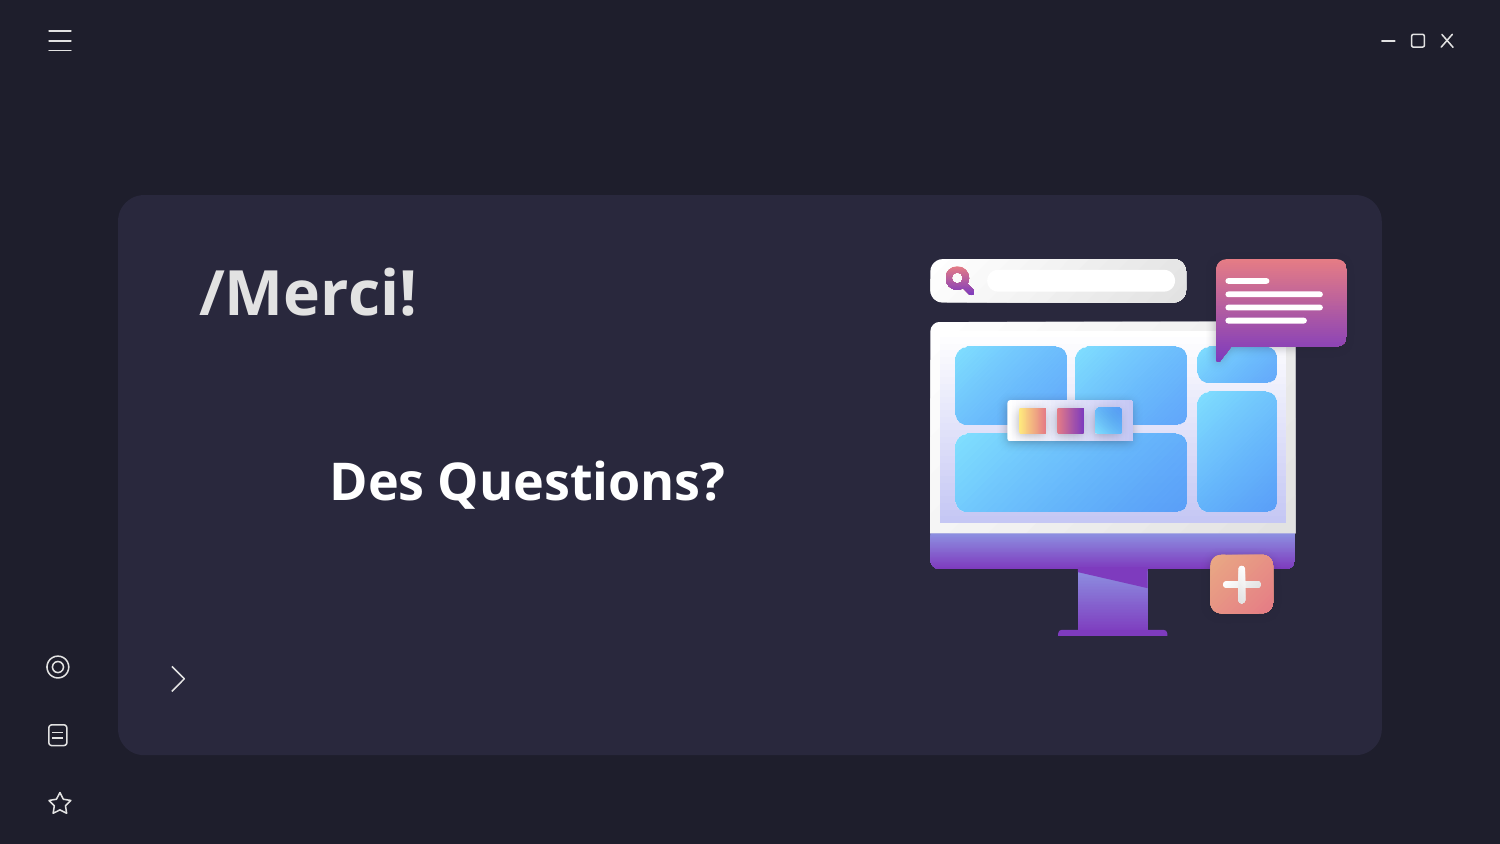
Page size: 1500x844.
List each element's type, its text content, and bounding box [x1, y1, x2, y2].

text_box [863, 258, 1348, 637]
text_box [46, 27, 74, 32]
text_box [171, 666, 185, 692]
title /Merci! [184, 243, 1449, 338]
text_box Des Questions? [314, 441, 741, 519]
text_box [48, 30, 72, 51]
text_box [46, 655, 72, 814]
